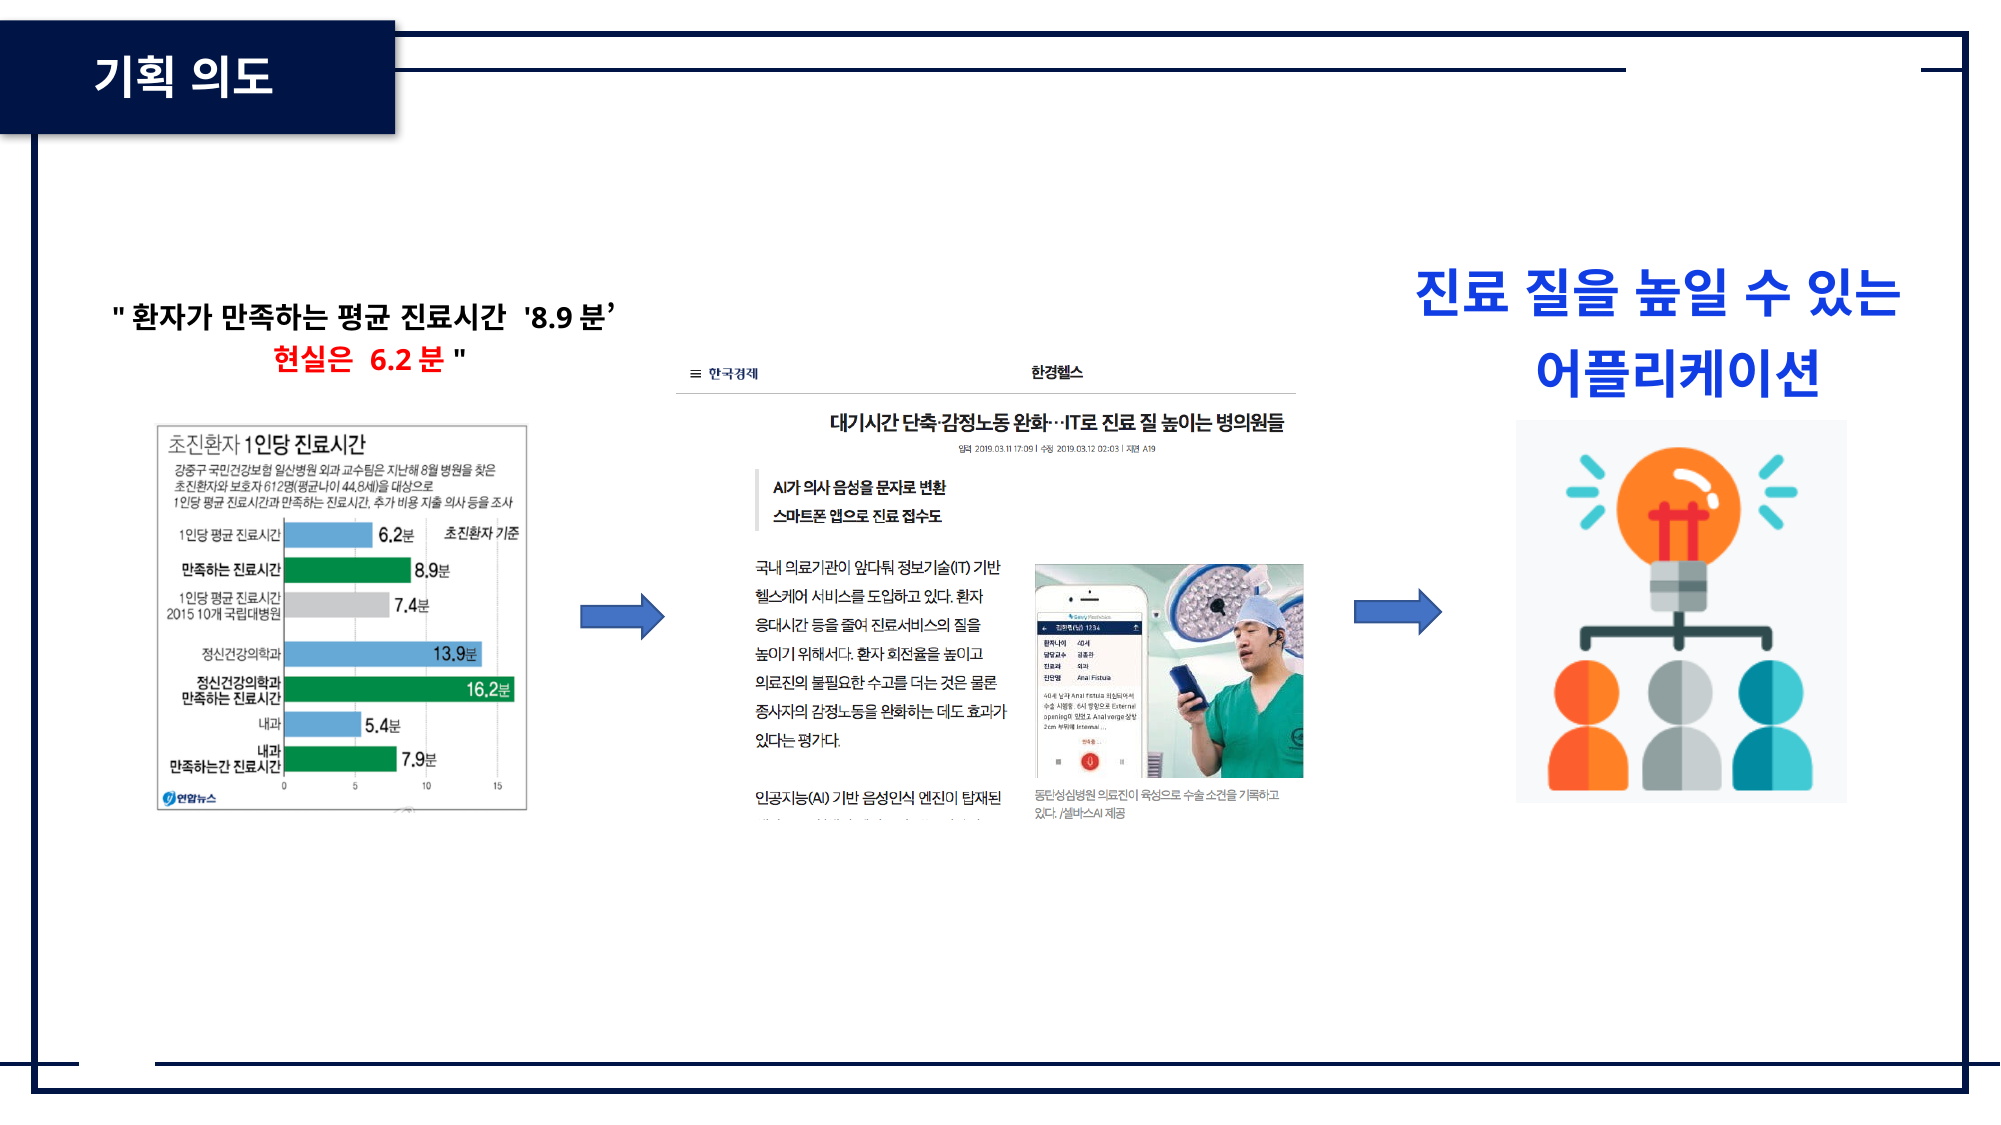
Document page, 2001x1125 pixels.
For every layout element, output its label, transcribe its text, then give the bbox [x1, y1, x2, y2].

text_box [580, 592, 666, 641]
picture [676, 357, 1296, 461]
picture [154, 423, 529, 813]
text_box 기획 의도 [79, 41, 313, 70]
text_box 진료 질을 높일 수 있는 어플리케이션 [1365, 234, 1966, 412]
picture [1516, 420, 1847, 804]
text_box 기획 의도 [79, 71, 313, 112]
text_box [0, 71, 396, 135]
picture [733, 469, 1312, 820]
text_box "환자가 만족하는 평균 진료시간 '8.9분’ 현실은 6.2분" [97, 285, 644, 384]
text_box [0, 19, 396, 70]
text_box [33, 33, 1967, 1092]
text_box [1354, 587, 1443, 636]
